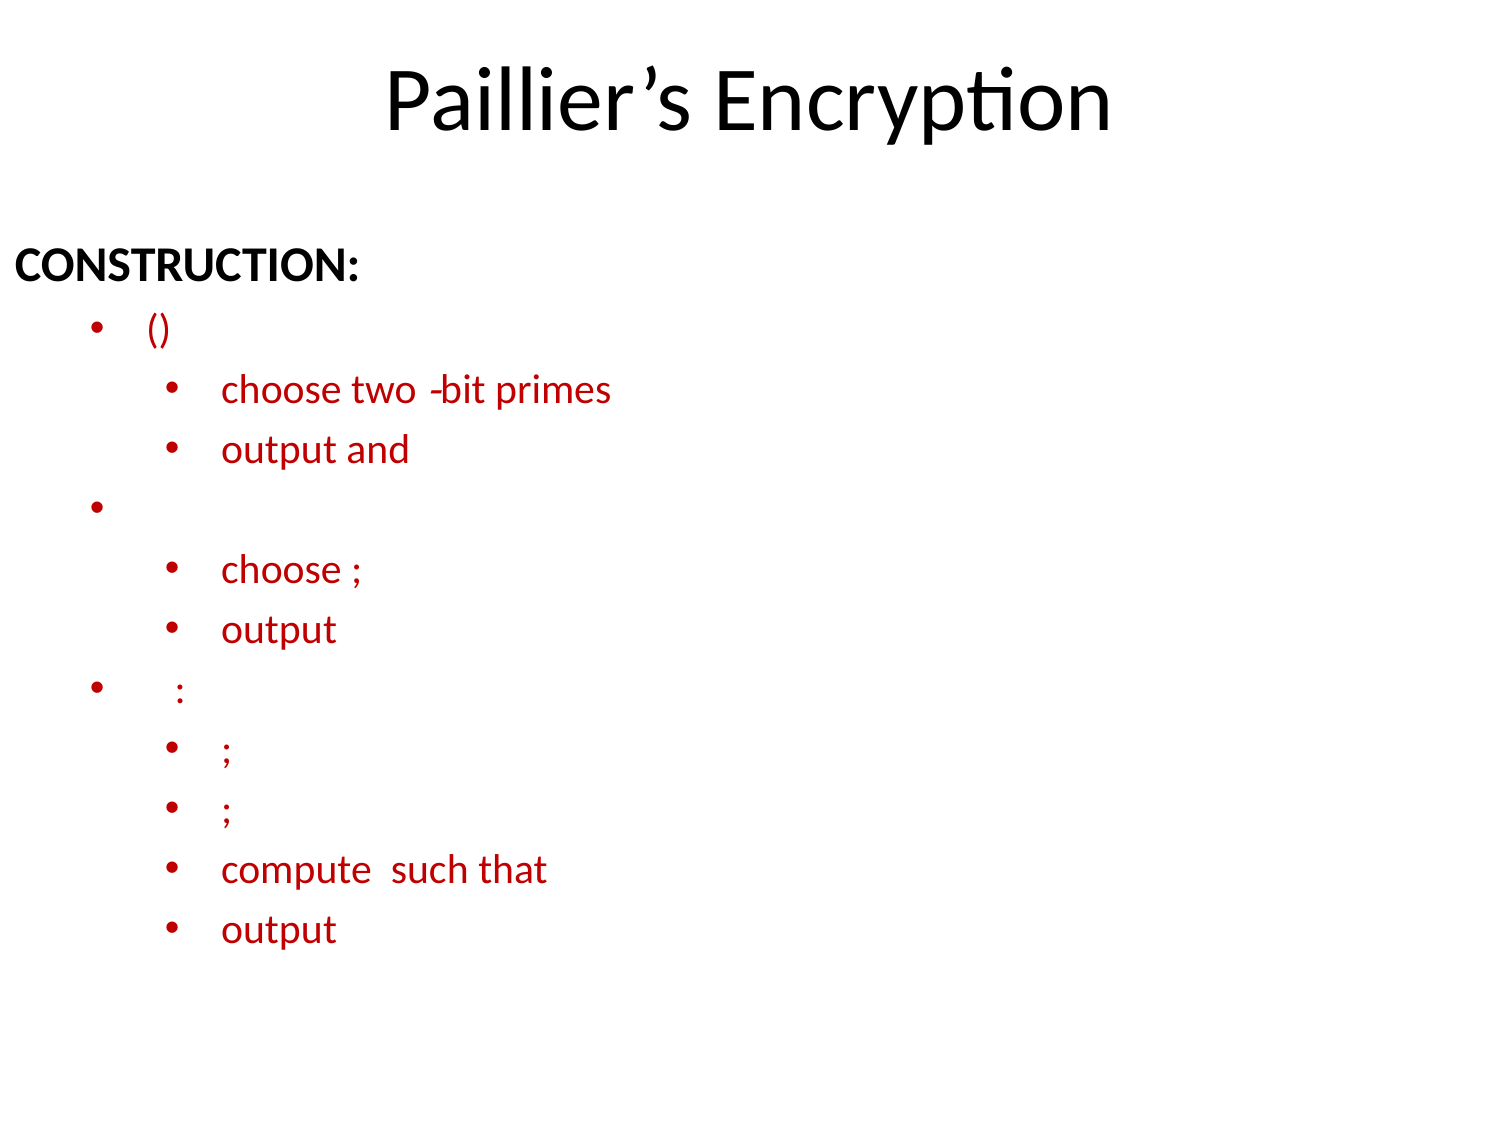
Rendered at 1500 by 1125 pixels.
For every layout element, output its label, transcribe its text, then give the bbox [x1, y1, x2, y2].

title Paillier’s Encryption [0, 0, 1500, 188]
